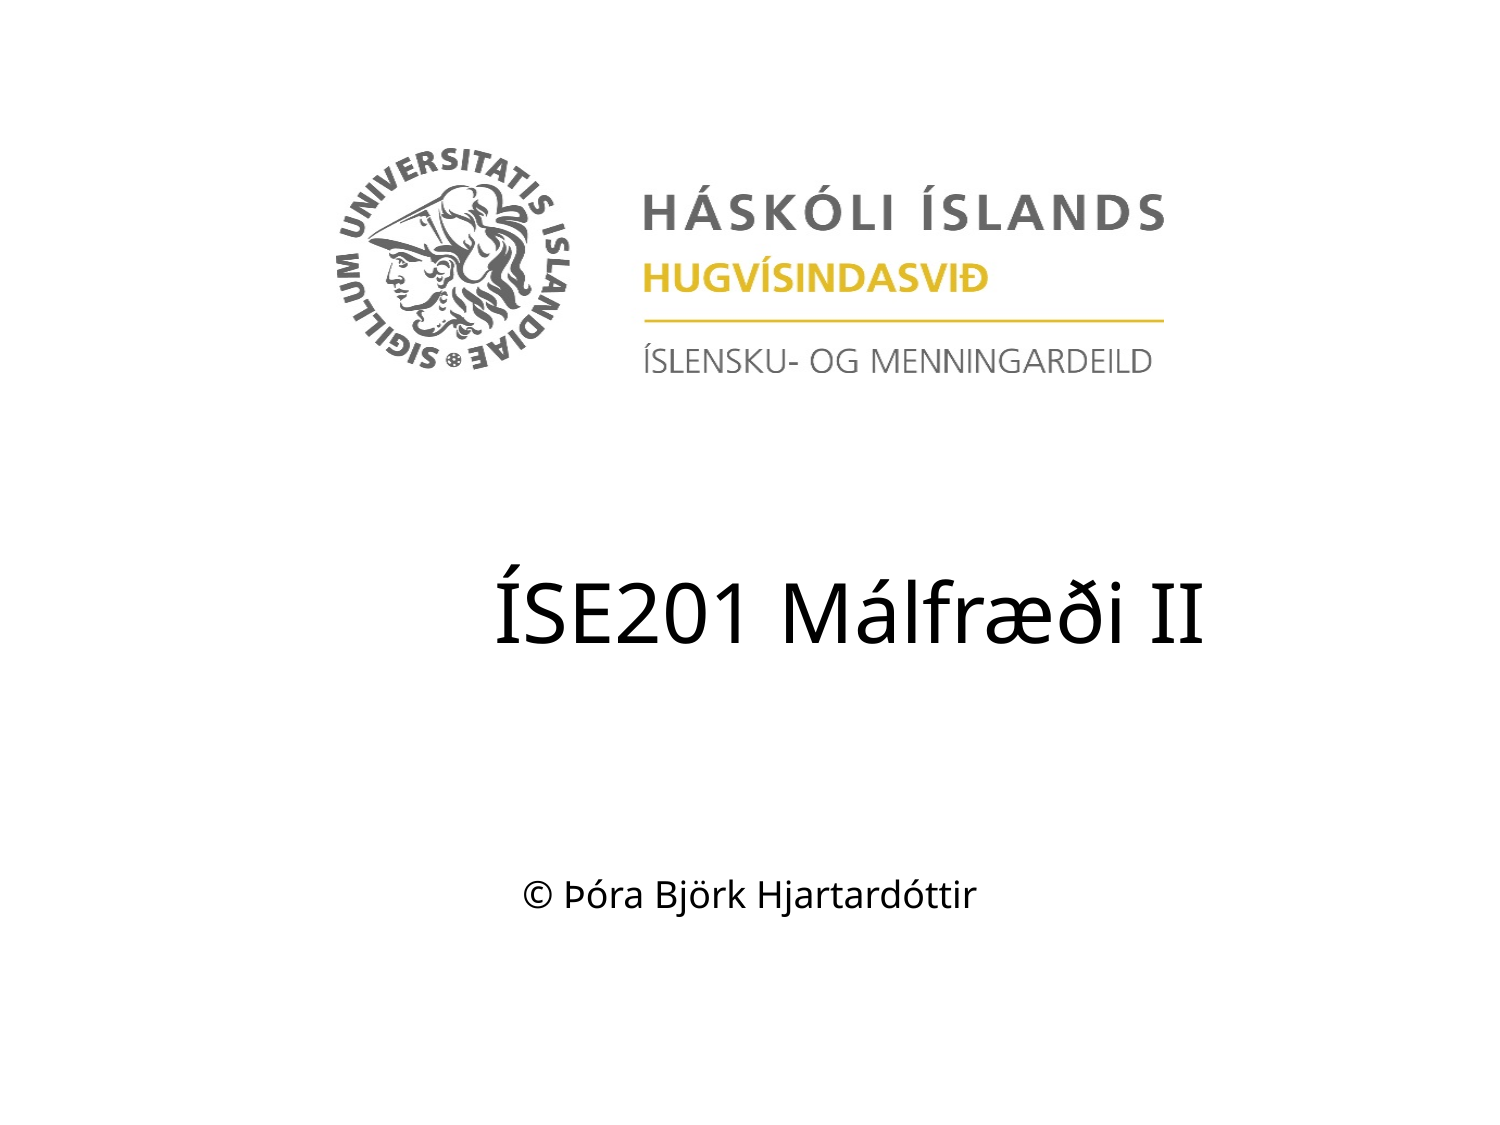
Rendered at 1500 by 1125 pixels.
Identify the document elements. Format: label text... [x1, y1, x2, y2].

picture [336, 148, 1164, 373]
list © Þóra Björk Hjartardóttir [264, 863, 1236, 953]
title ÍSE201 Málfræði II [407, 408, 1294, 857]
